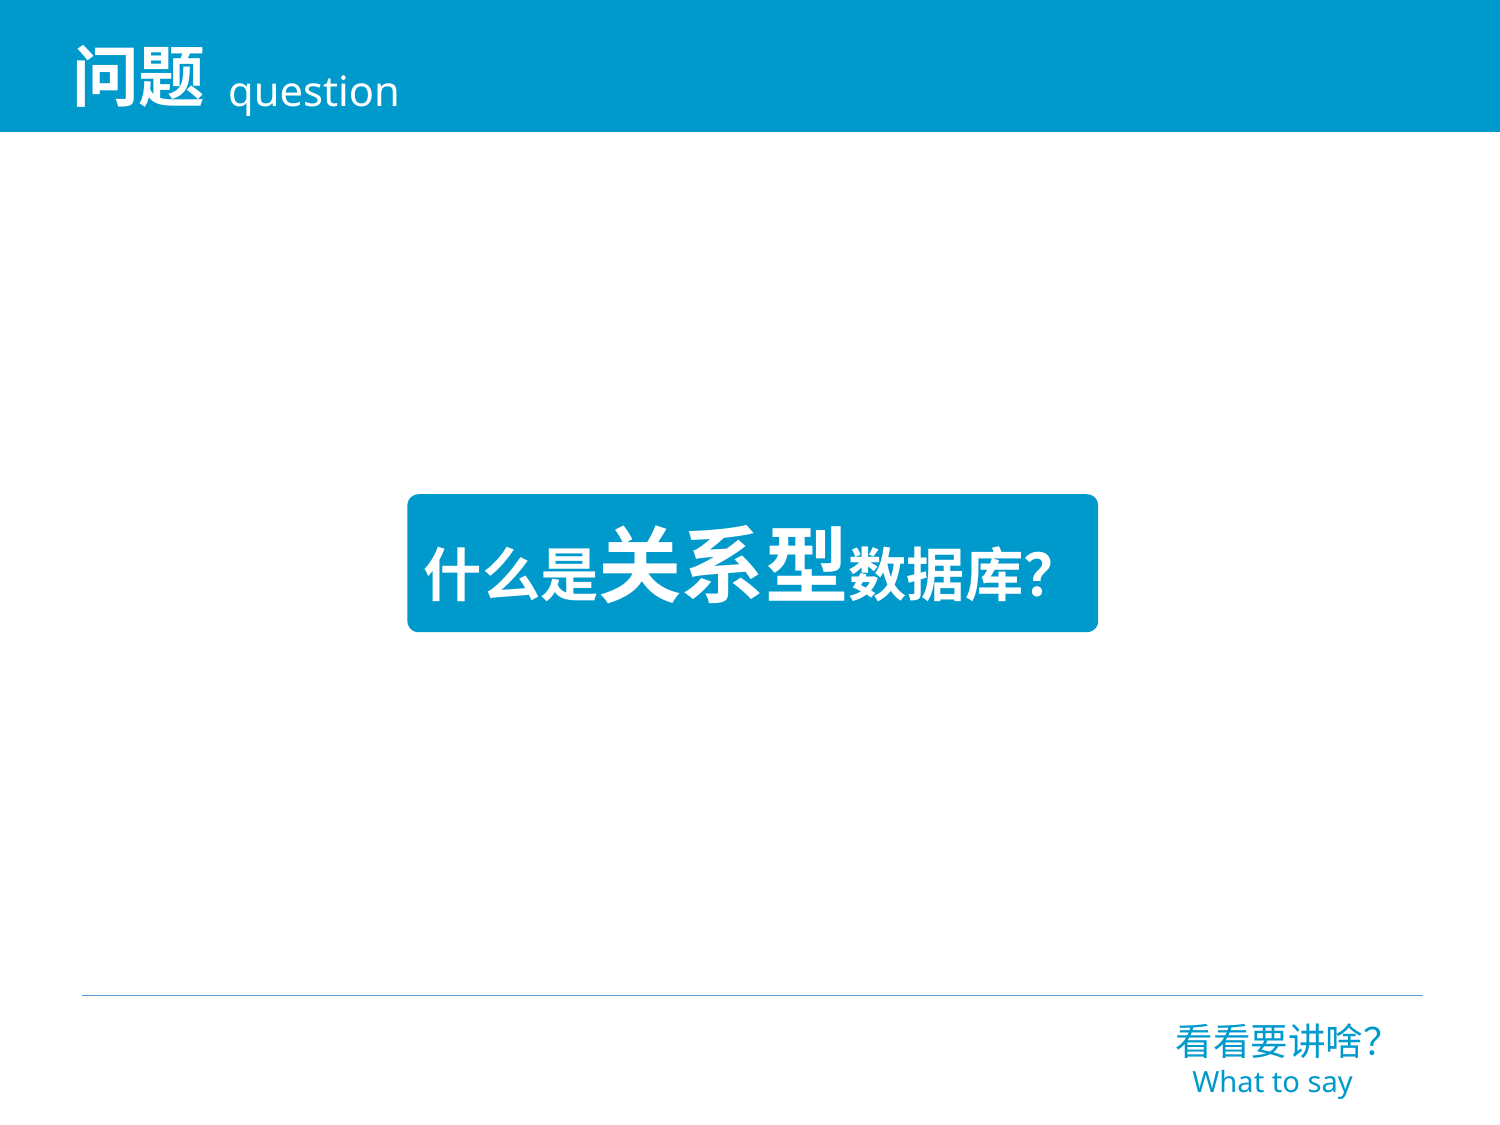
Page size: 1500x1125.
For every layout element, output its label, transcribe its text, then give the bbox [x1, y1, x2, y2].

text_box 什么是关系型数据库？ [407, 494, 1099, 633]
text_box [57, 27, 561, 123]
text_box What to say [1177, 1055, 1369, 1106]
text_box [0, 0, 1500, 132]
text_box 看看要讲啥？ [1161, 1010, 1416, 1071]
